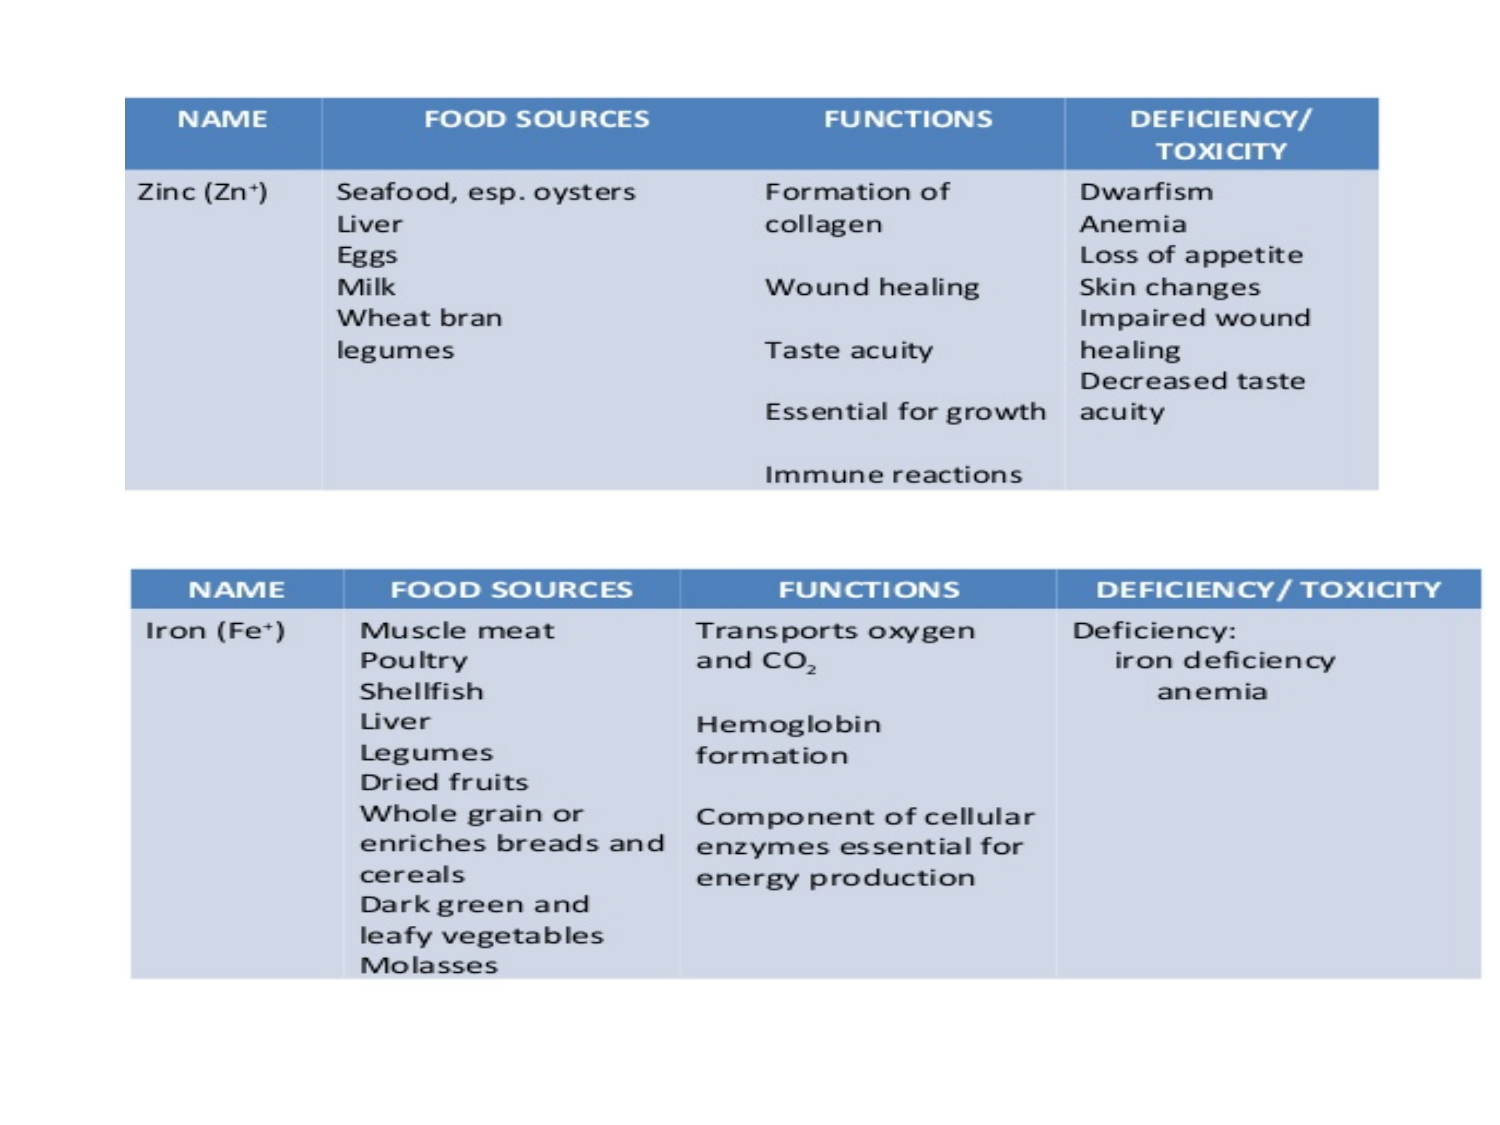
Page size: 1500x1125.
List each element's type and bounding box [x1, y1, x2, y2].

picture [120, 562, 1496, 987]
list [124, 87, 1388, 496]
